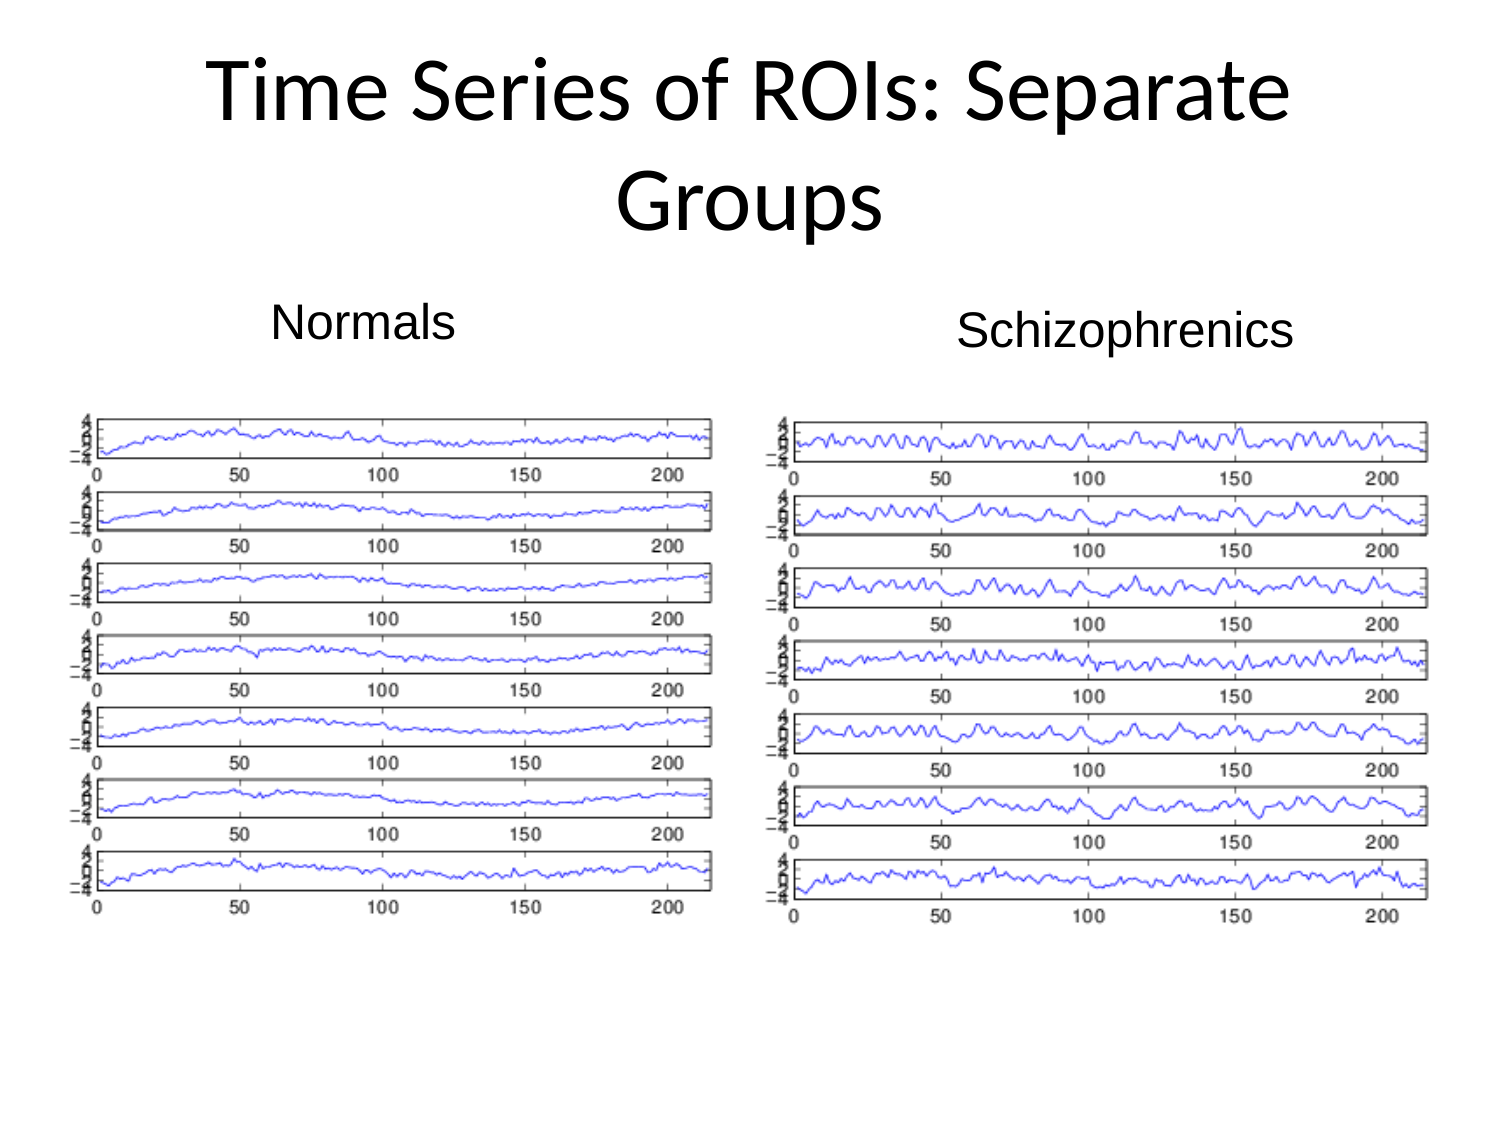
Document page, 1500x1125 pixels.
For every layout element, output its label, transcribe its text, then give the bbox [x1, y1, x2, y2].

title Time Series of ROIs: Separate Groups [74, 44, 1426, 233]
text_box Schizophrenics [941, 290, 1310, 366]
picture [753, 393, 1455, 962]
picture [45, 373, 751, 957]
text_box Normals [255, 282, 471, 358]
